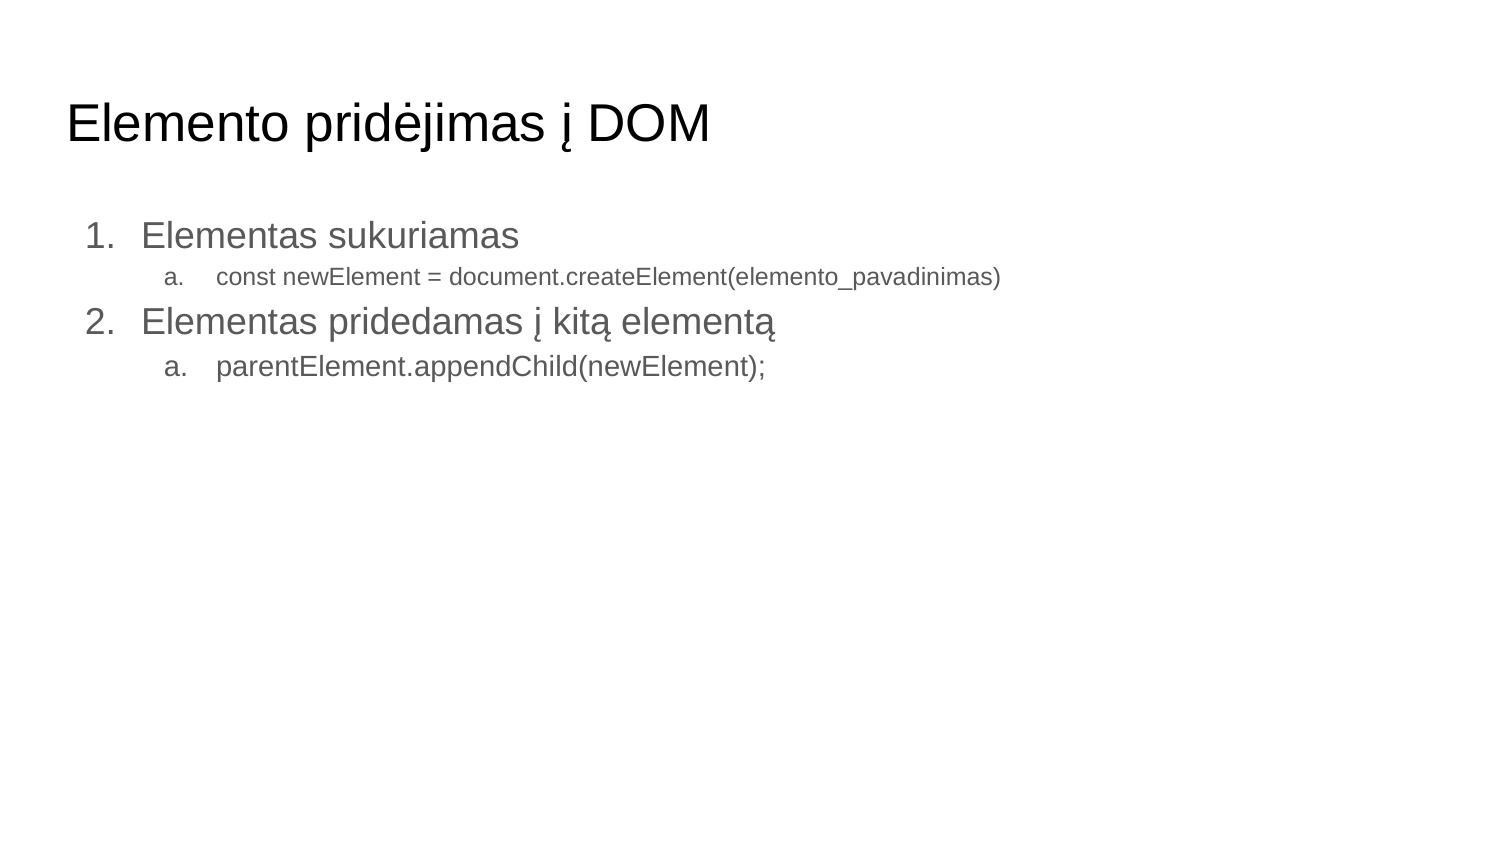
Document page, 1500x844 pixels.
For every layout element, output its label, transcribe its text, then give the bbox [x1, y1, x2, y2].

title Elemento pridėjimas į DOM [51, 72, 1449, 167]
list Elementas sukuriamas const newElement = document.createElement(elemento_pavadinimas) Elementas pridedamas į kitą elementą parentElement.appendChild(newElement); [51, 189, 1449, 750]
